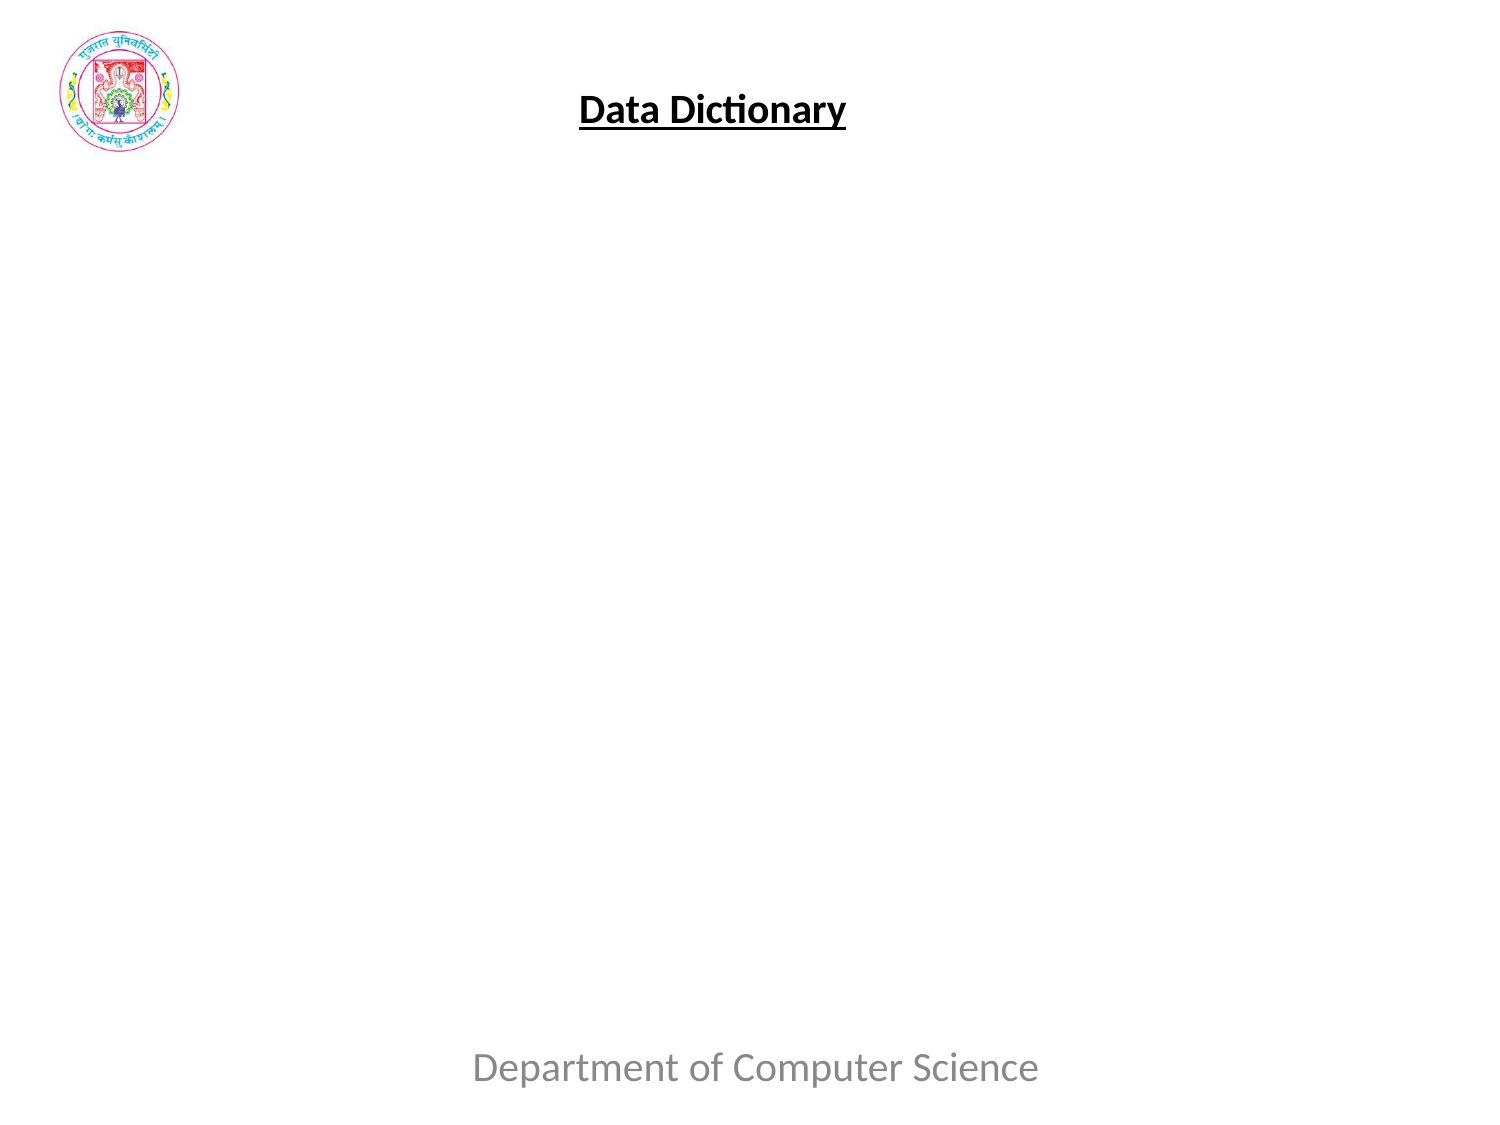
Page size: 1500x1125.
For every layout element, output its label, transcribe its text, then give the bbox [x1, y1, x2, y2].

picture [51, 24, 182, 157]
footer Department of Computer Science [470, 1048, 1042, 1095]
text_box Data Dictionary [564, 74, 936, 190]
